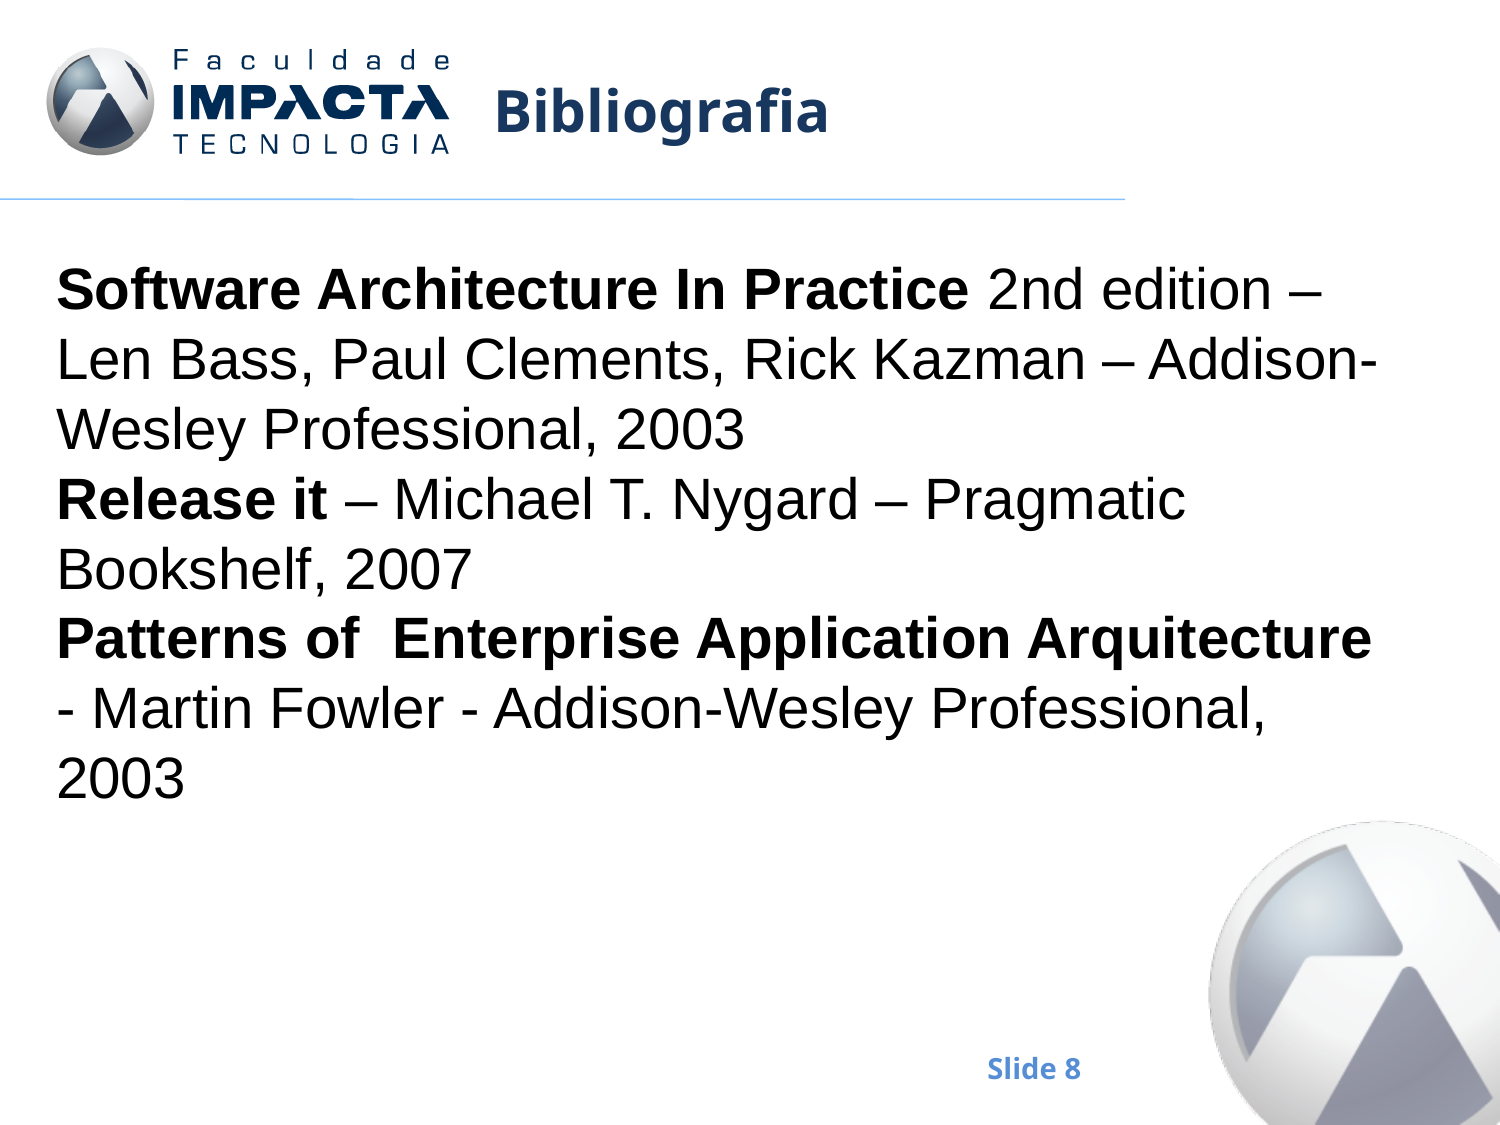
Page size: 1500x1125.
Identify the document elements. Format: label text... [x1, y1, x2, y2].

text_box Software Architecture In Practice 2nd edition – Len Bass, Paul Clements, Rick Kazman – Addison-Wesley Professional, 2003 Release it – Michael T. Nygard – Pragmatic Bookshelf, 2007 Patterns of Enterprise Application Arquitecture - Martin Fowler - Addison-Wesley Professional, 2003 [41, 243, 1412, 818]
picture [35, 35, 458, 164]
picture [1206, 787, 1500, 1125]
title Bibliografia [478, 66, 1483, 149]
